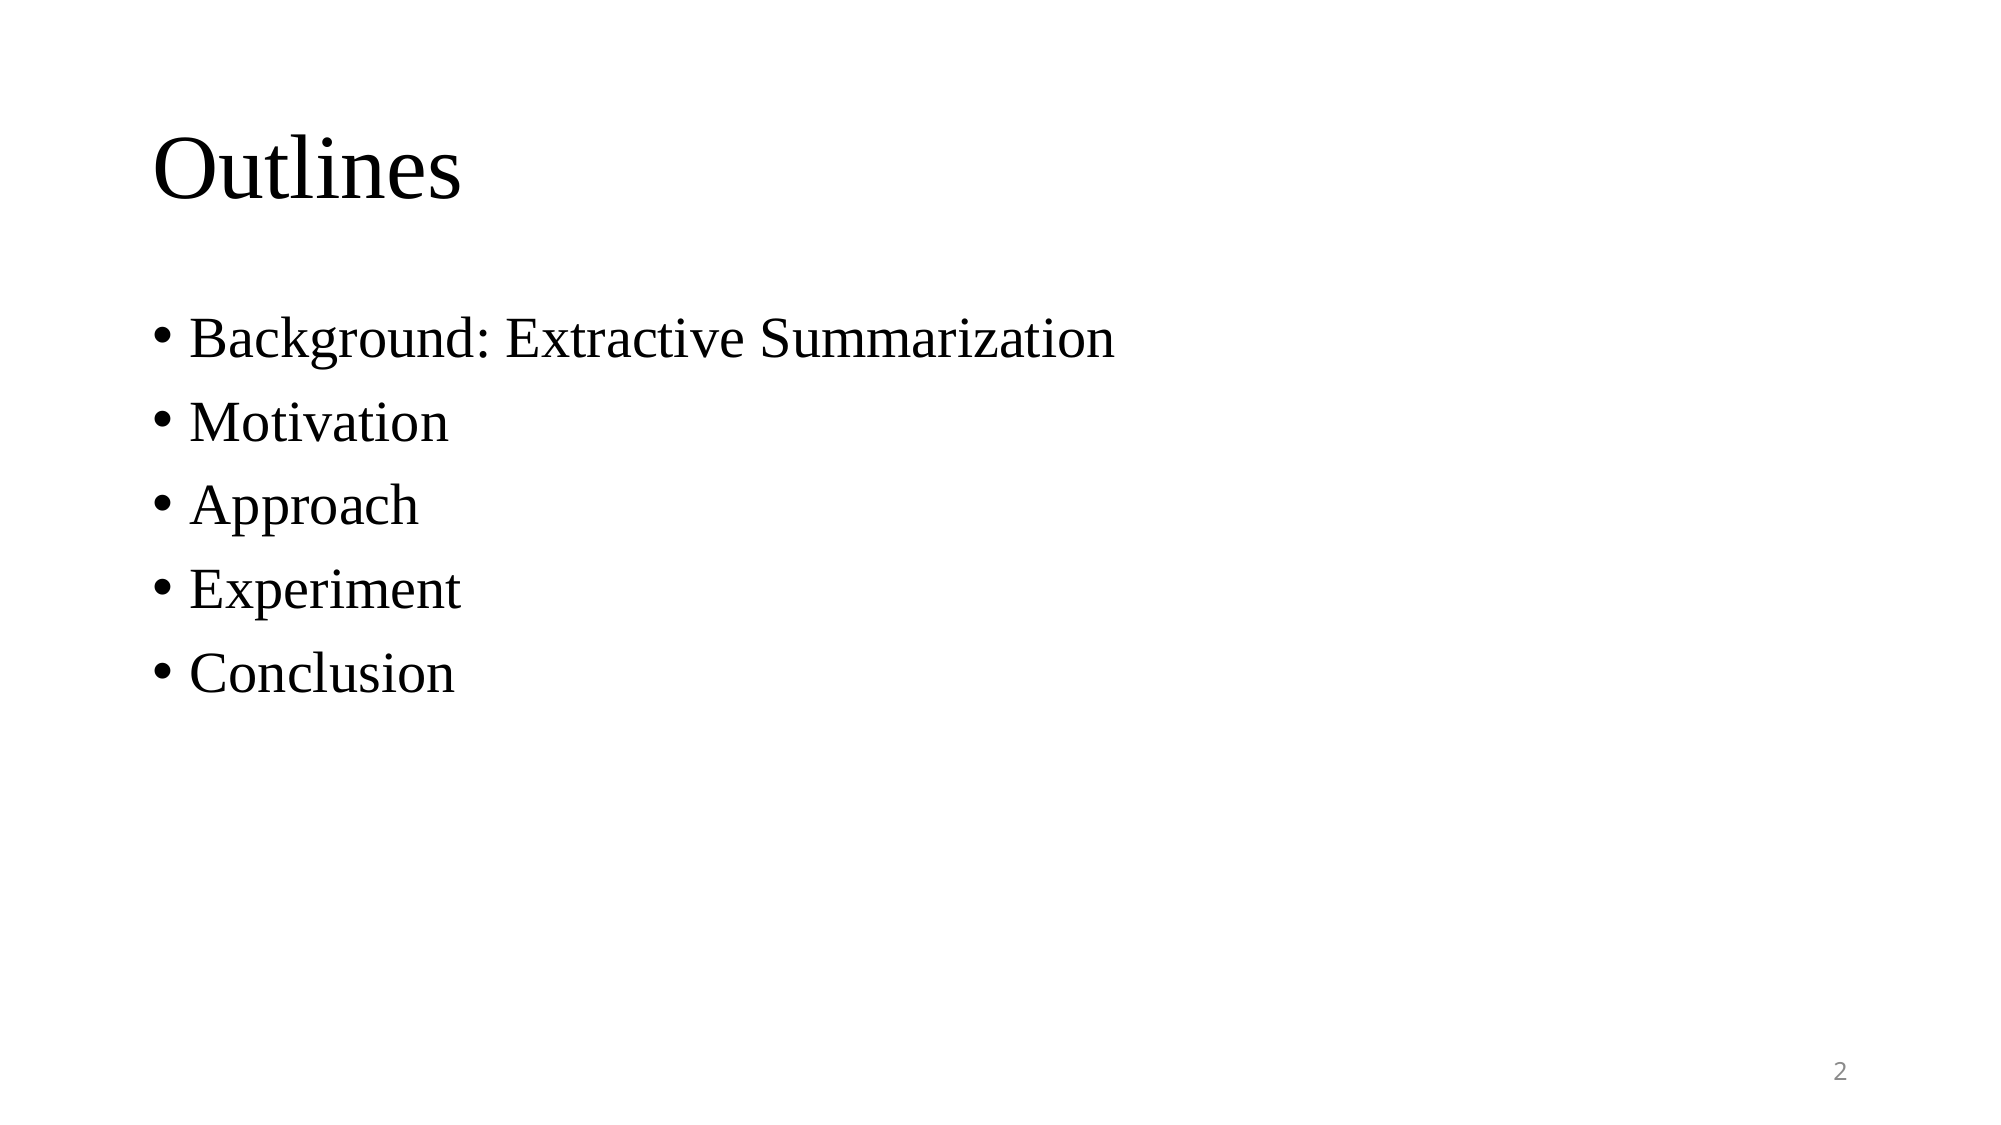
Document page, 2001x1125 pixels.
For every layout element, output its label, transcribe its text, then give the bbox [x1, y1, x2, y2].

slide_number 2 [1412, 1042, 1863, 1103]
list Background: Extractive Summarization Motivation Approach Experiment Conclusion [137, 299, 1863, 1014]
title Outlines [137, 59, 1863, 278]
